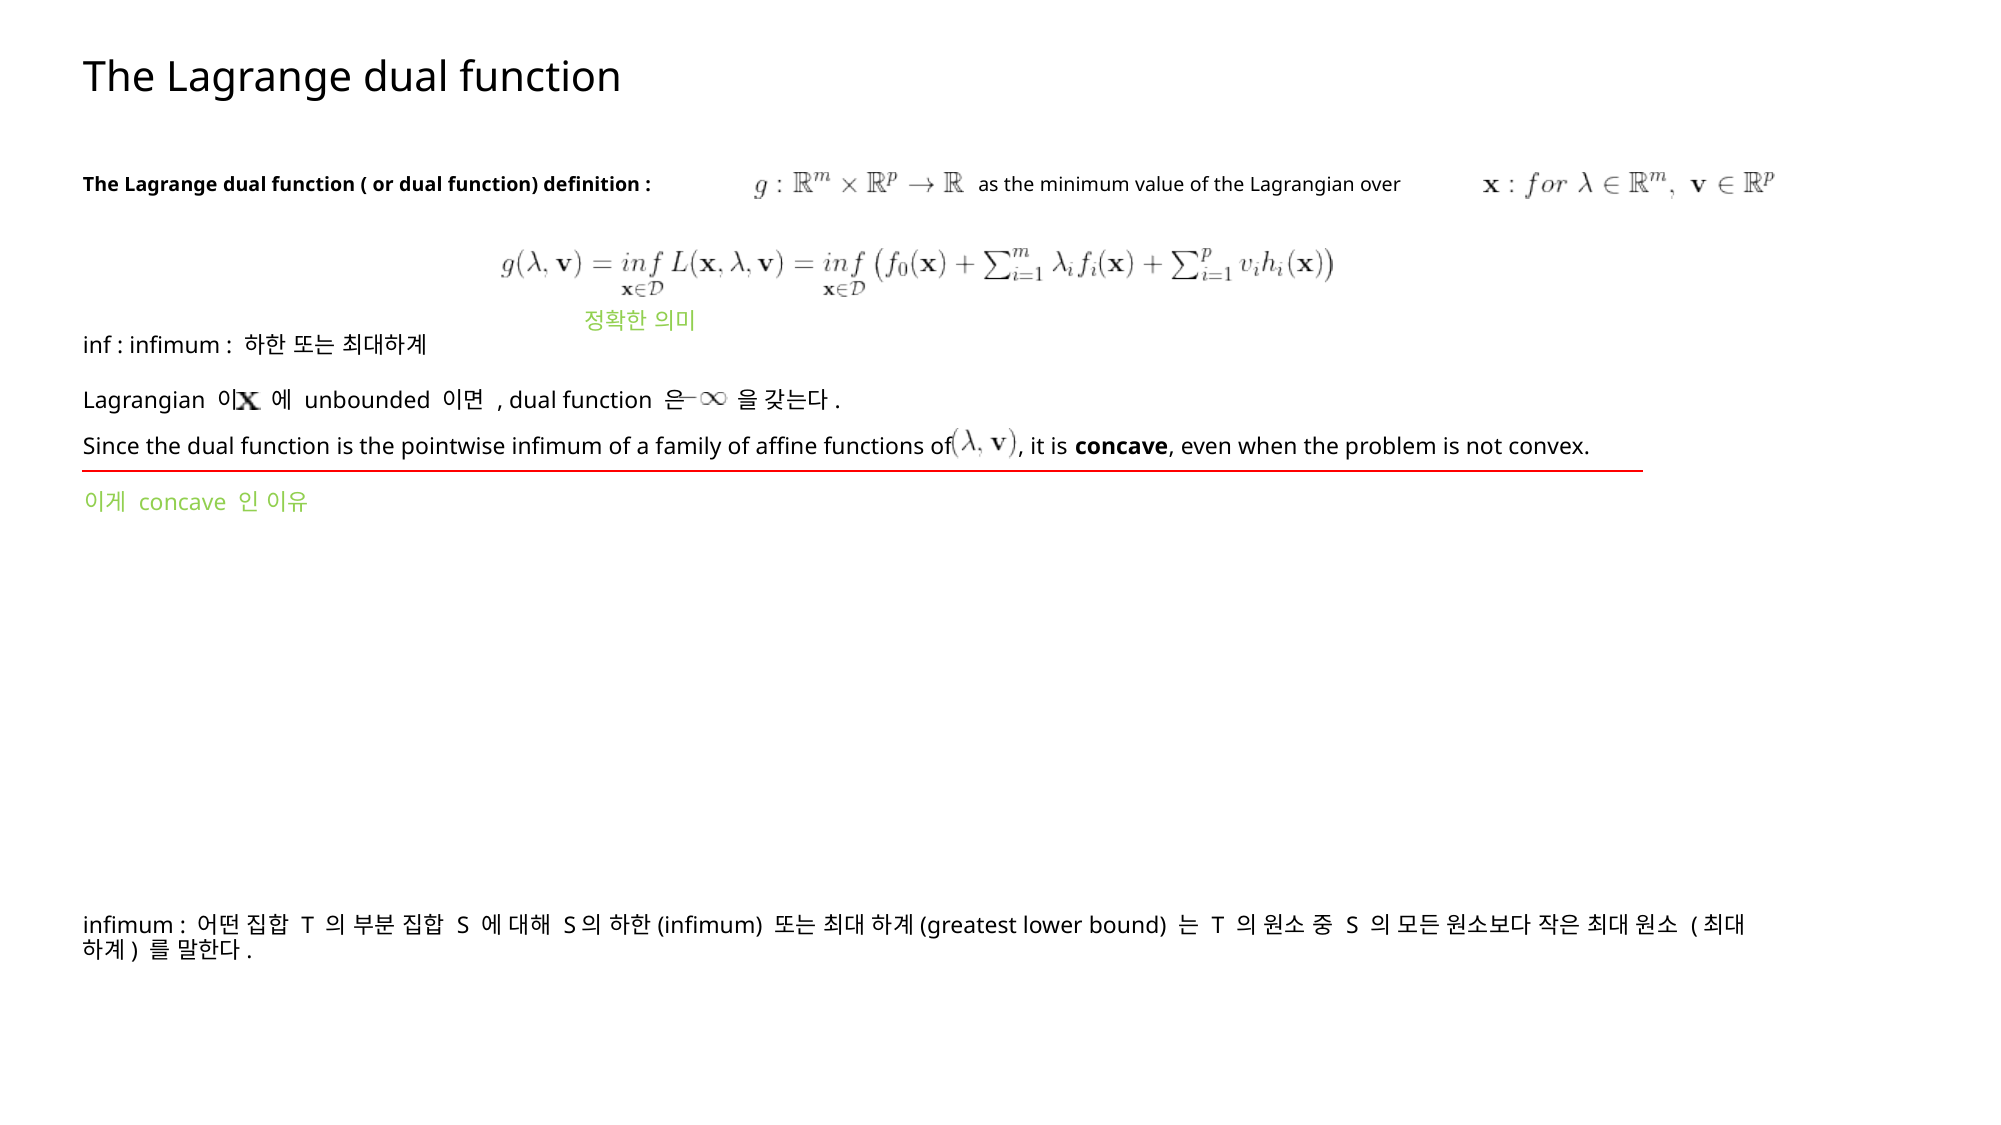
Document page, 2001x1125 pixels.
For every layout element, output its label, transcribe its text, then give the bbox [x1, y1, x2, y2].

text_box 정확한 의미 [569, 299, 740, 346]
picture [1483, 172, 1775, 199]
text_box 이게 concave 인 이유 [69, 480, 488, 527]
title The Lagrange dual function [67, 34, 655, 123]
text_box inf : infimum : 하한 또는 최대하계 [67, 322, 540, 369]
picture [236, 392, 261, 410]
text_box infimum : 어떤 집합 T 의 부분 집합 S 에 대해 S의 하한(infimum) 또는 최대 하계(greatest lower bound) 는 T 의 원소 중 S 의 모든 원소보다 작은 최대 원소 (최대 하계) 를 말한다. [67, 903, 1798, 974]
picture [951, 428, 1018, 459]
text_box The Lagrange dual function ( or dual function) definition : [67, 159, 755, 212]
picture [501, 247, 1333, 297]
picture [754, 172, 964, 199]
text_box Lagrangian 이 에 unbounded 이면 , dual function 은 을 갖는다. [67, 378, 1775, 424]
picture [678, 392, 728, 406]
text_box Since the dual function is the pointwise infimum of a family of affine functions of , it is concave, even when the problem is not convex. [67, 424, 1775, 471]
text_box as the minimum value of the Lagrangian over [963, 159, 1484, 212]
